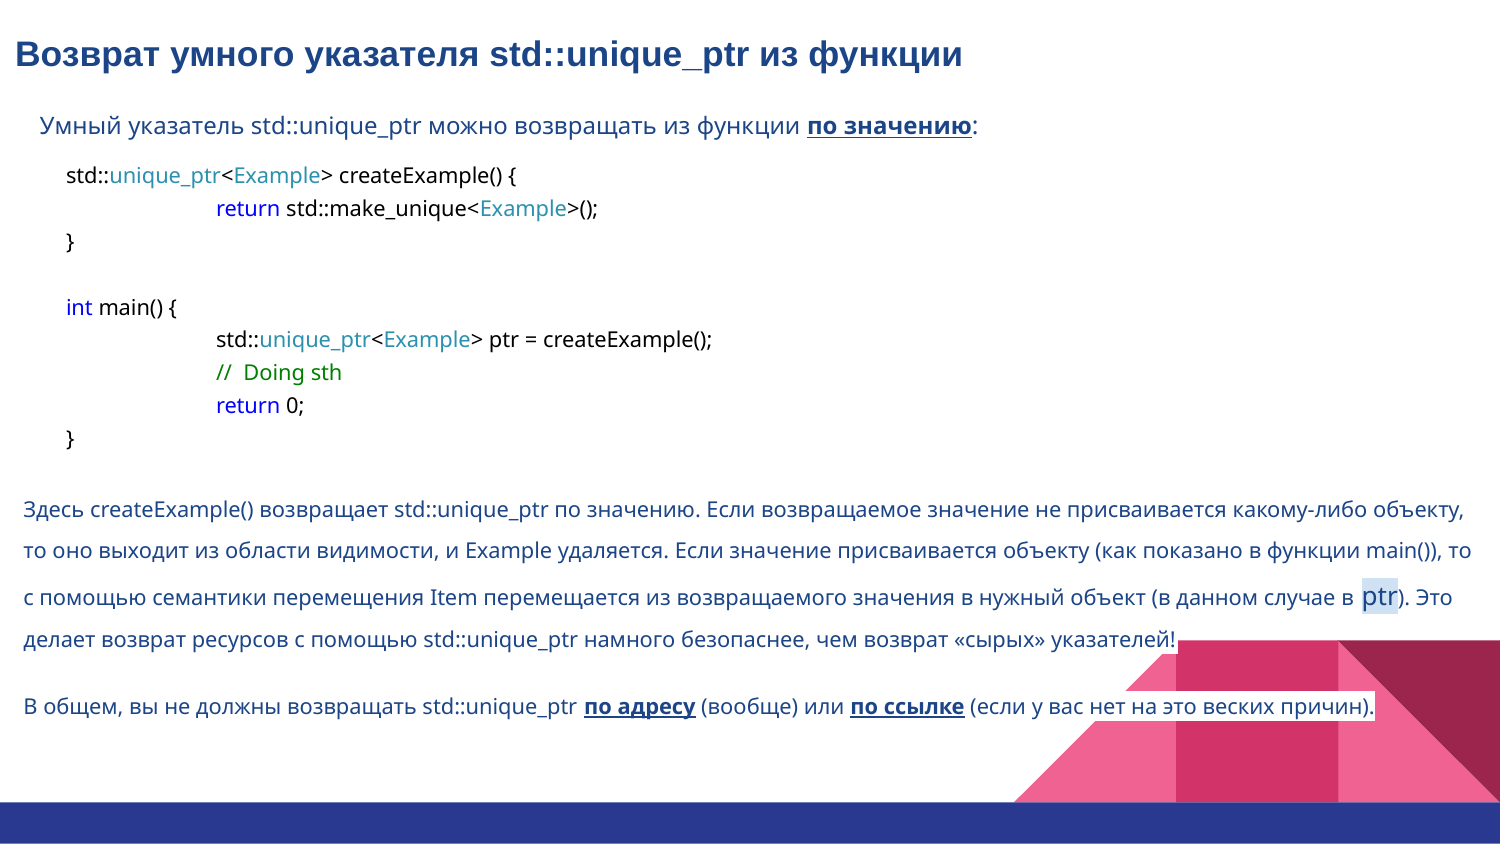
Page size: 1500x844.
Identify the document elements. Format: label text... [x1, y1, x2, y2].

text_box Здесь createExample() возвращает std::unique_ptr по значению. Если возвращаемое значение не присваивается какому-либо объекту, то оно выходит из области видимости, и Example удаляется. Если значение присваивается объекту (как показано в функции main()), то с помощью семантики перемещения Item перемещается из возвращаемого значения в нужный объект (в данном случае в ptr). Это делает возврат ресурсов с помощью std::unique_ptr намного безопаснее, чем возврат «сырых» указателей! В общем, вы не должны возвращать std::unique_ptr по адресу (вообще) или по ссылке (если у вас нет на это веских причин). [8, 466, 1492, 738]
text_box std::unique_ptr<Example> createExample() { return std::make_unique<Example>(); } int main() { std::unique_ptr<Example> ptr = createExample(); // Doing sth return 0; } [51, 162, 1423, 464]
list Умный указатель std::unique_ptr можно возвращать из функции по значению: [24, 89, 1423, 163]
title Возврат умного указателя std::unique_ptr из функции [0, 0, 1398, 100]
